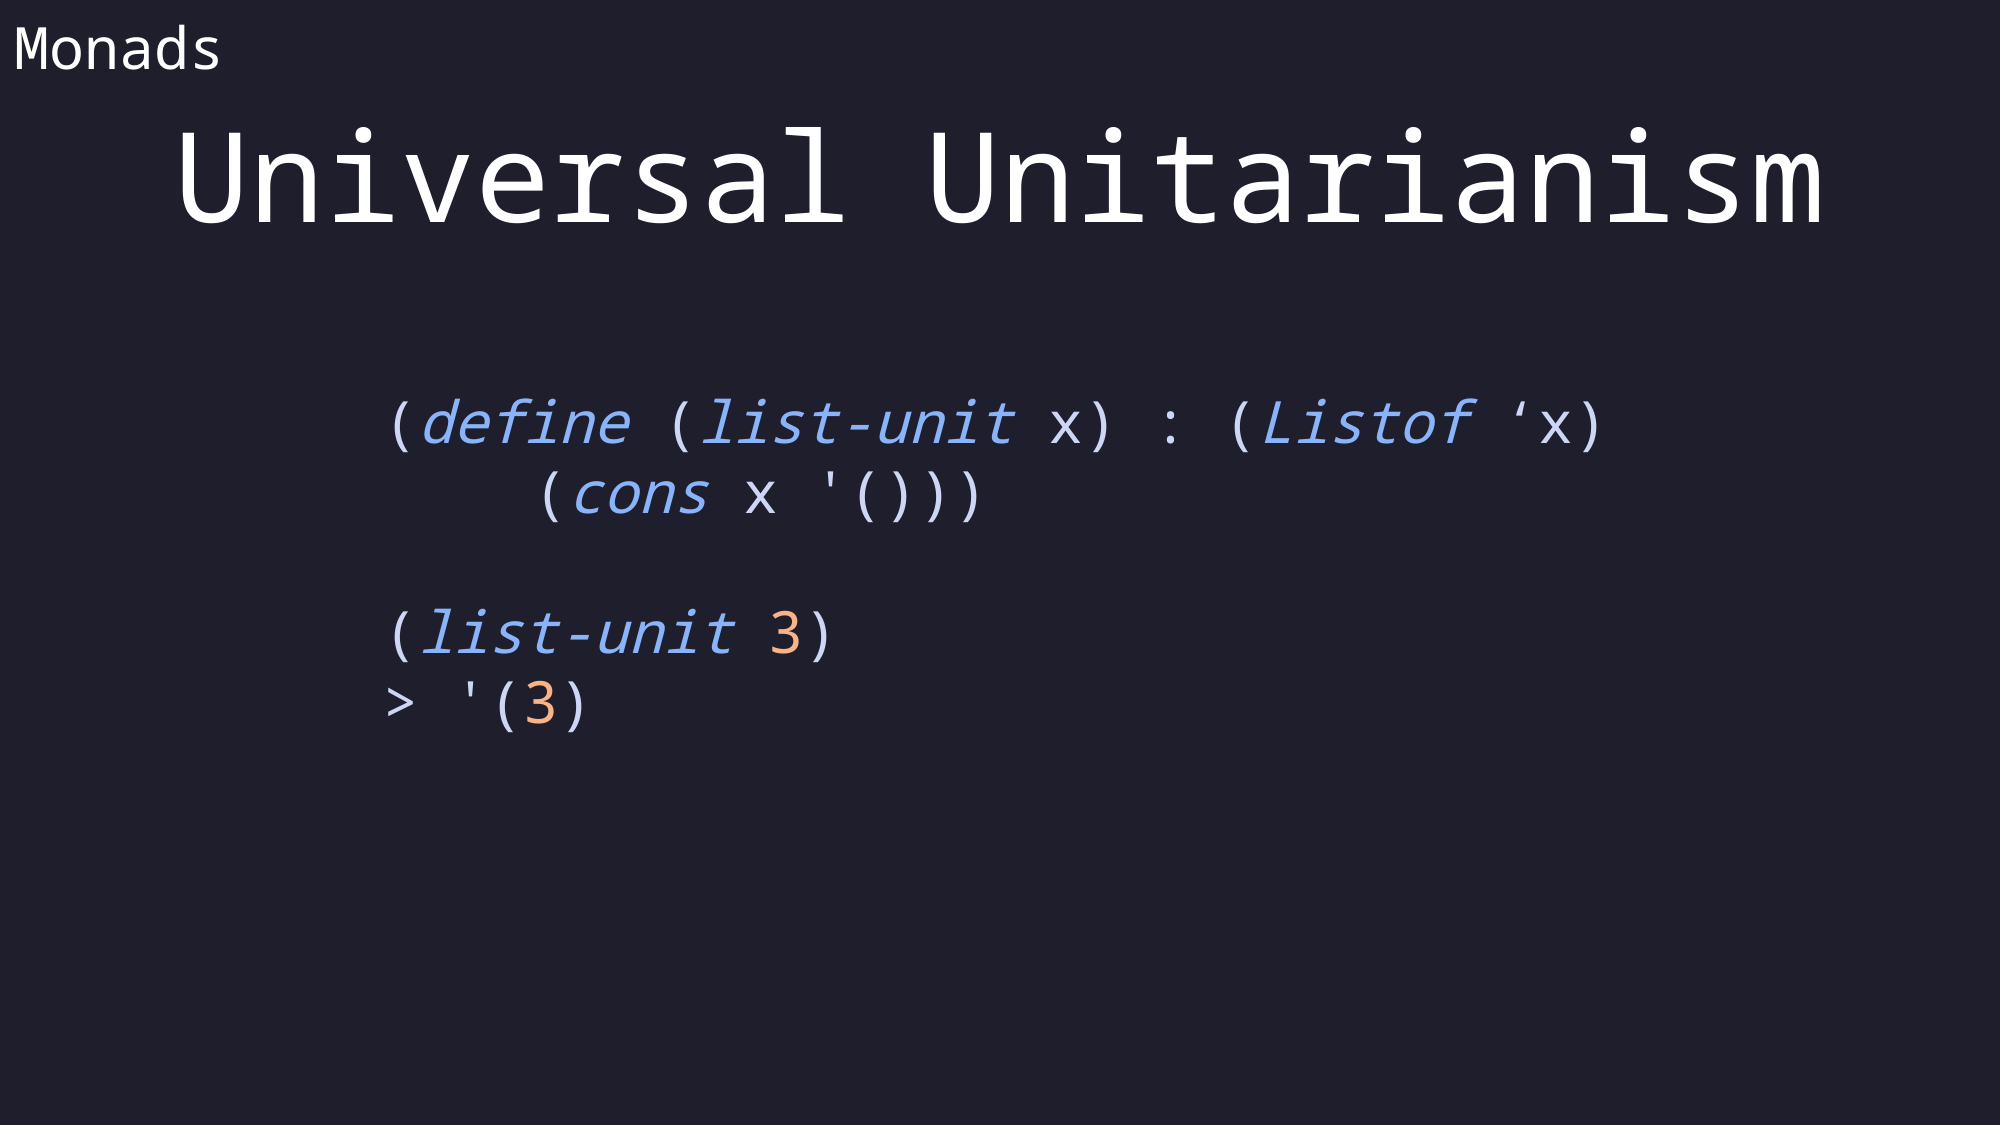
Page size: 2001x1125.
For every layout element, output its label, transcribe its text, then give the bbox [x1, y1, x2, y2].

text_box Monads [0, 4, 240, 89]
text_box (define (list-unit x) : (Listof ‘x) (cons x '())) (list-unit 3) > '(3) [368, 378, 1631, 743]
text_box Universal Unitarianism [160, 89, 1840, 255]
